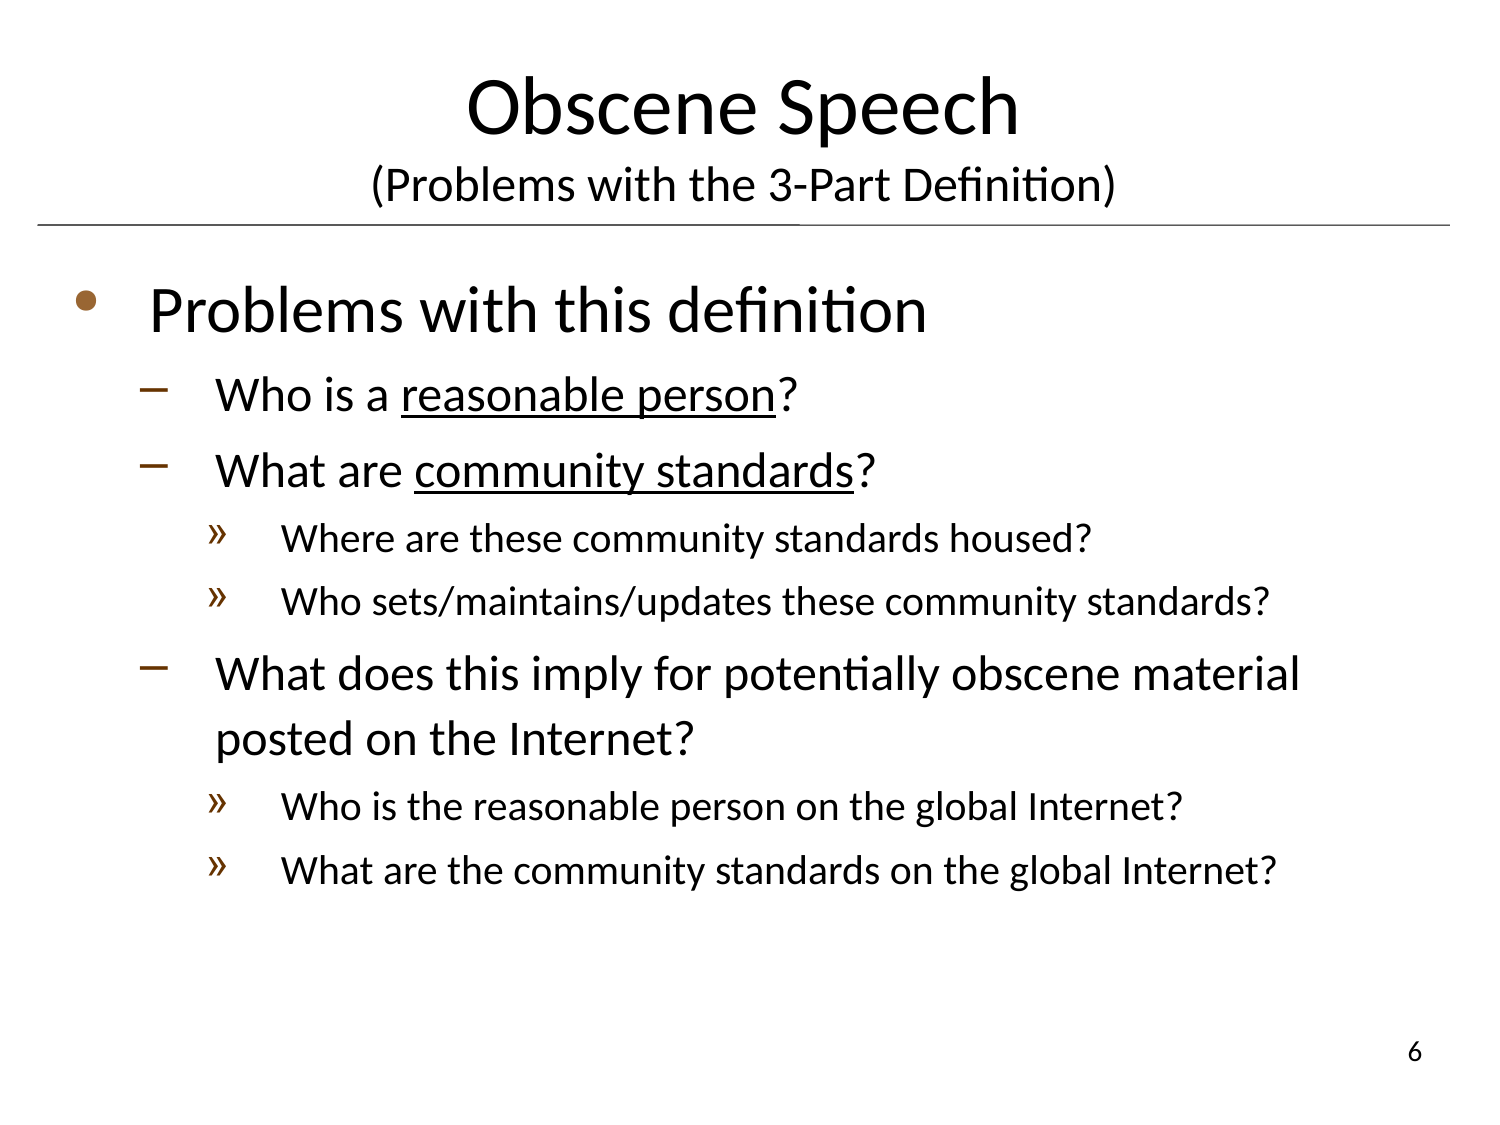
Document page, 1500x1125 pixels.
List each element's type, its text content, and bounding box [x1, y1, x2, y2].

title Obscene Speech (Problems with the 3-Part Definition) [49, 37, 1438, 219]
slide_number 6 [1124, 1012, 1438, 1088]
list Problems with this definition Who is a reasonable person? What are community standards? Where are these community standards housed? Who sets/maintains/updates these community standards? What does this imply for potentially obscene material posted on the Internet? Who is the reasonable person on the global Internet? What are the community standards on the global Internet? [49, 249, 1418, 1051]
